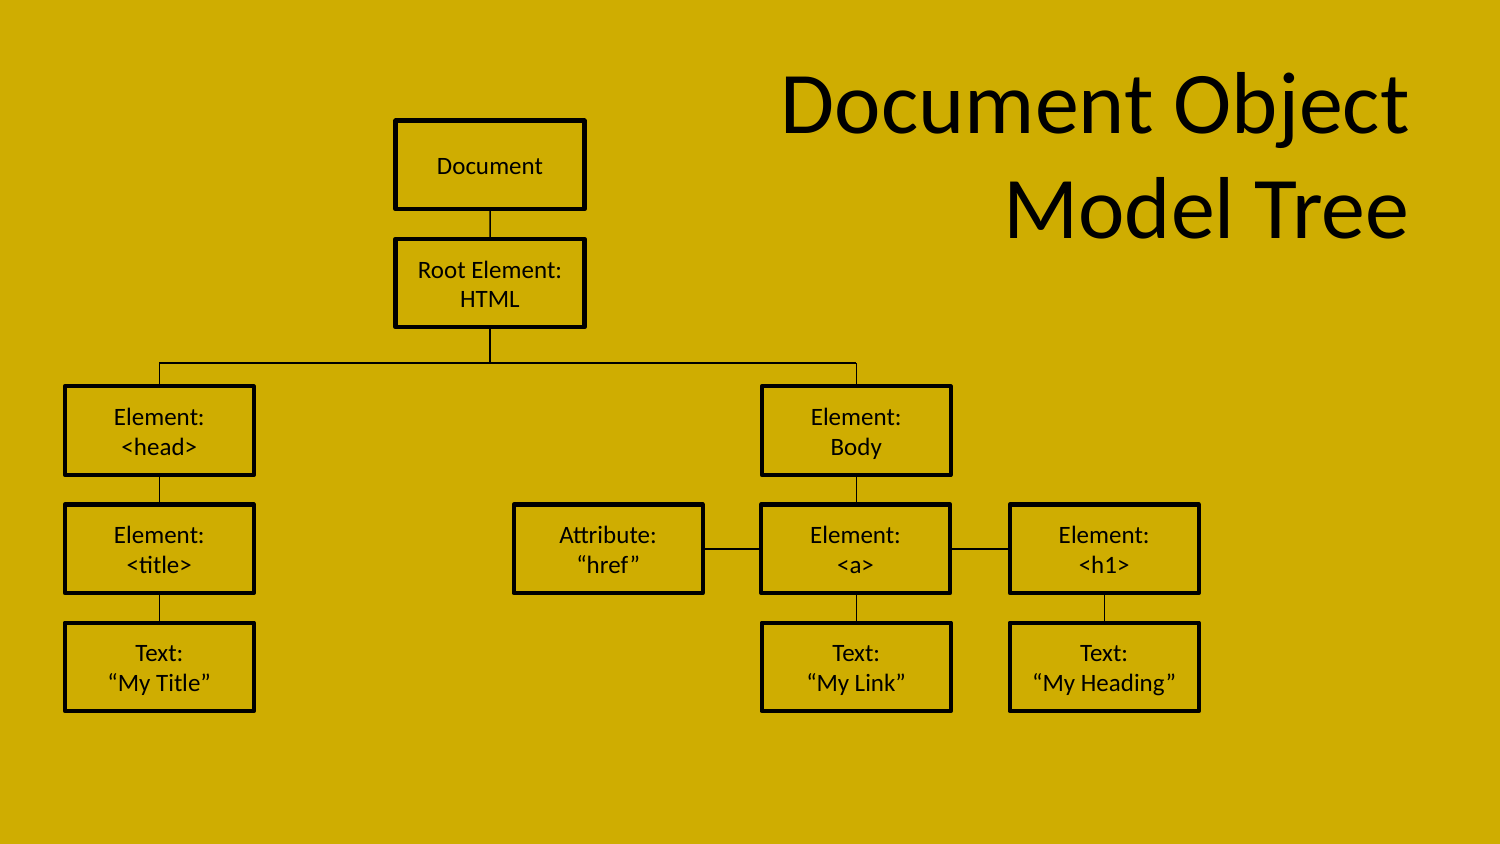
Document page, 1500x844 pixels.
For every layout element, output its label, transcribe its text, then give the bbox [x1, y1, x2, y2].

text_box Root Element: HTML [393, 237, 587, 329]
text_box Element: Body [760, 384, 953, 477]
text_box Text: “My Title” [63, 621, 256, 713]
text_box Element: <title> [63, 502, 256, 595]
text_box Document [393, 118, 587, 211]
text_box Attribute: “href” [512, 502, 705, 595]
text_box Element: <h1> [1008, 502, 1201, 595]
title Document Object Model Tree [761, 33, 1425, 269]
text_box Element: <head> [63, 384, 256, 477]
text_box Text: “My Link” [760, 621, 953, 713]
text_box Text: “My Heading” [1008, 621, 1201, 713]
text_box Element: <a> [759, 502, 952, 595]
